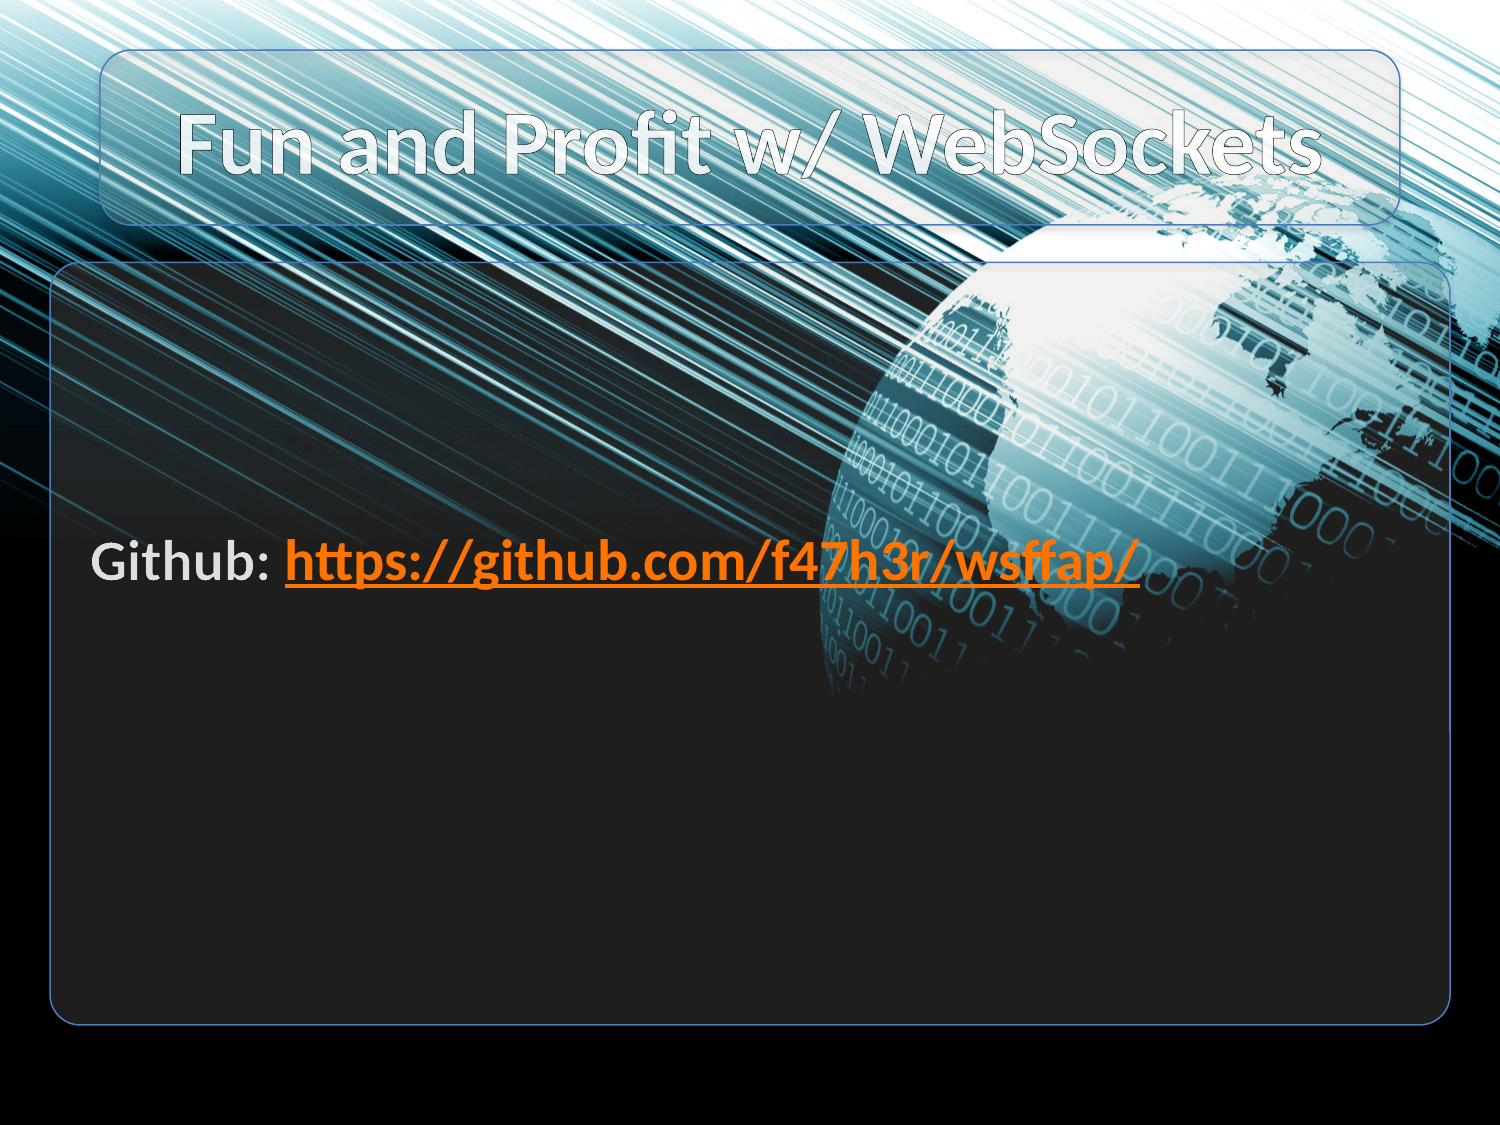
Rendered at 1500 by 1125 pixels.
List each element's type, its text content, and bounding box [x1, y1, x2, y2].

title Fun and Profit w/ WebSockets [112, 62, 1388, 213]
list Github: https://github.com/f47h3r/wsffap/ [75, 270, 1425, 1013]
picture [0, 223, 14, 233]
picture [0, 0, 1500, 1125]
